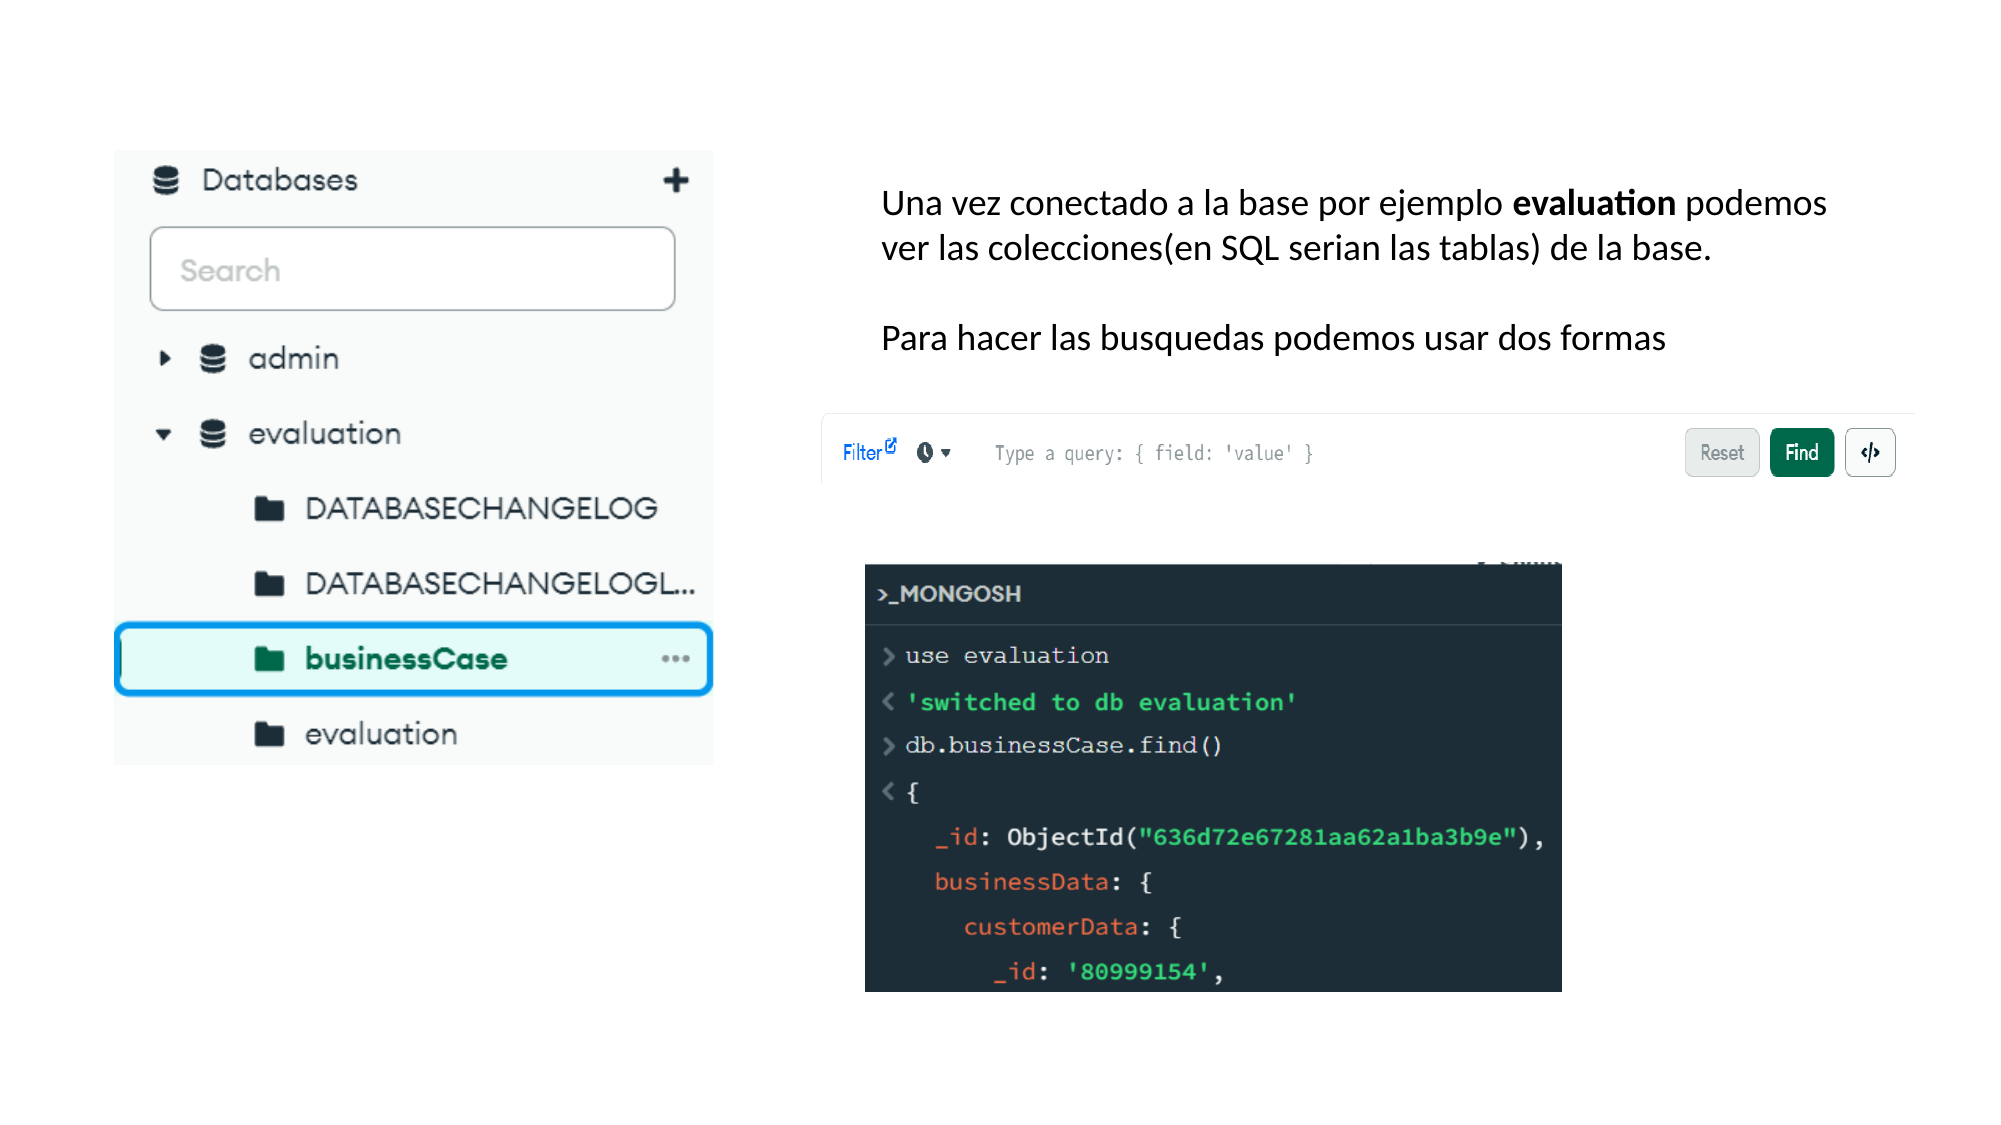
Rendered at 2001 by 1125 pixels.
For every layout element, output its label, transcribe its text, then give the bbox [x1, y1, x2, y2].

text_box Una vez conectado a la base por ejemplo evaluation podemos ver las colecciones(en SQL serian las tablas) de la base. Para hacer las busquedas podemos usar dos formas [866, 170, 1850, 366]
picture [865, 562, 1562, 992]
picture [819, 410, 1915, 483]
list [114, 150, 715, 765]
